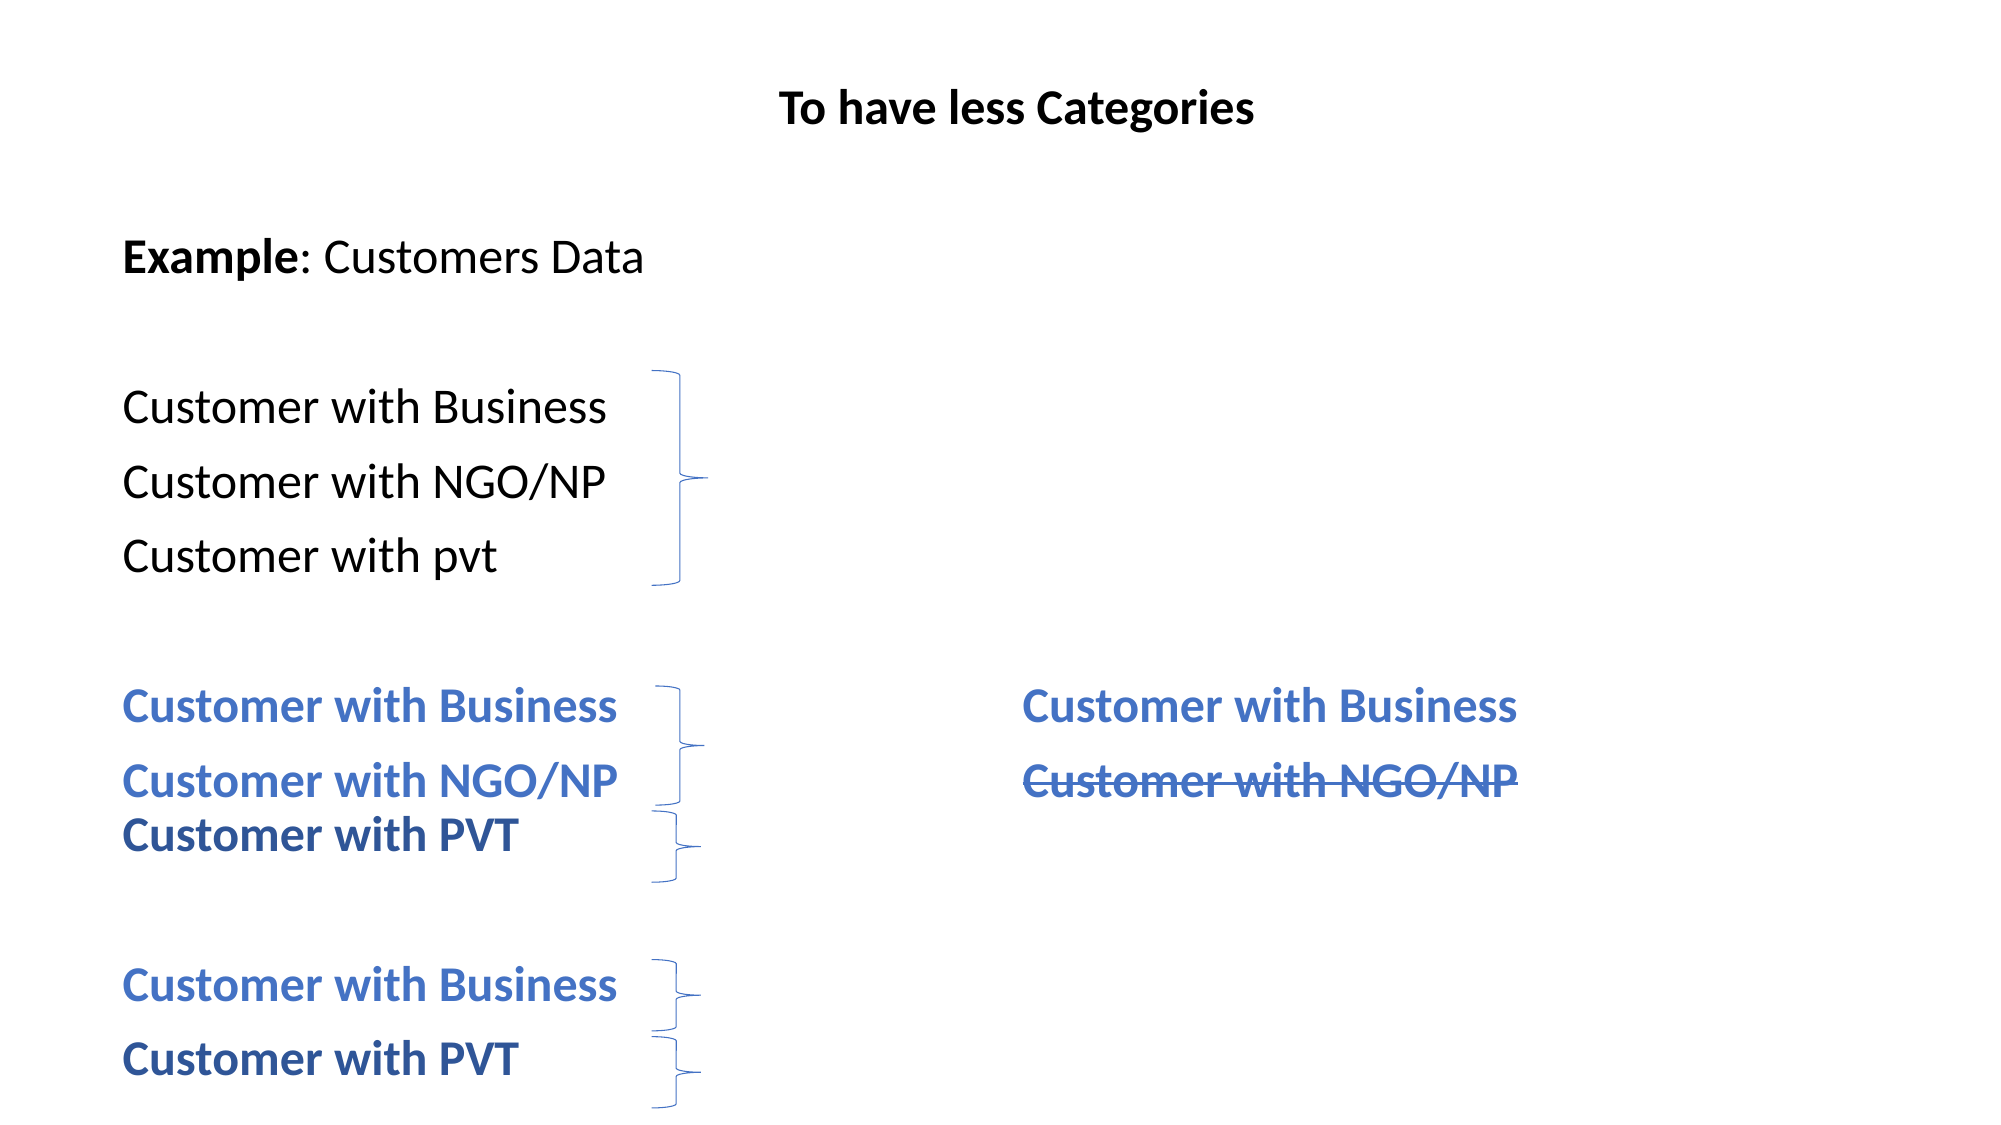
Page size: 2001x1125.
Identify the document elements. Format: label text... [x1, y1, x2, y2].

text_box [651, 369, 709, 586]
subtitle To have less Categories Example: Customers Data Customer with Business Customer with NGO/NP Customer with pvt Customer with Business Customer with Business Customer with NGO/NP Customer with NGO/NP Customer with PVT Customer with Business Customer with PVT [107, 73, 1927, 1125]
text_box [655, 685, 705, 806]
text_box [651, 959, 701, 1032]
text_box [651, 1036, 701, 1109]
text_box [651, 810, 701, 883]
